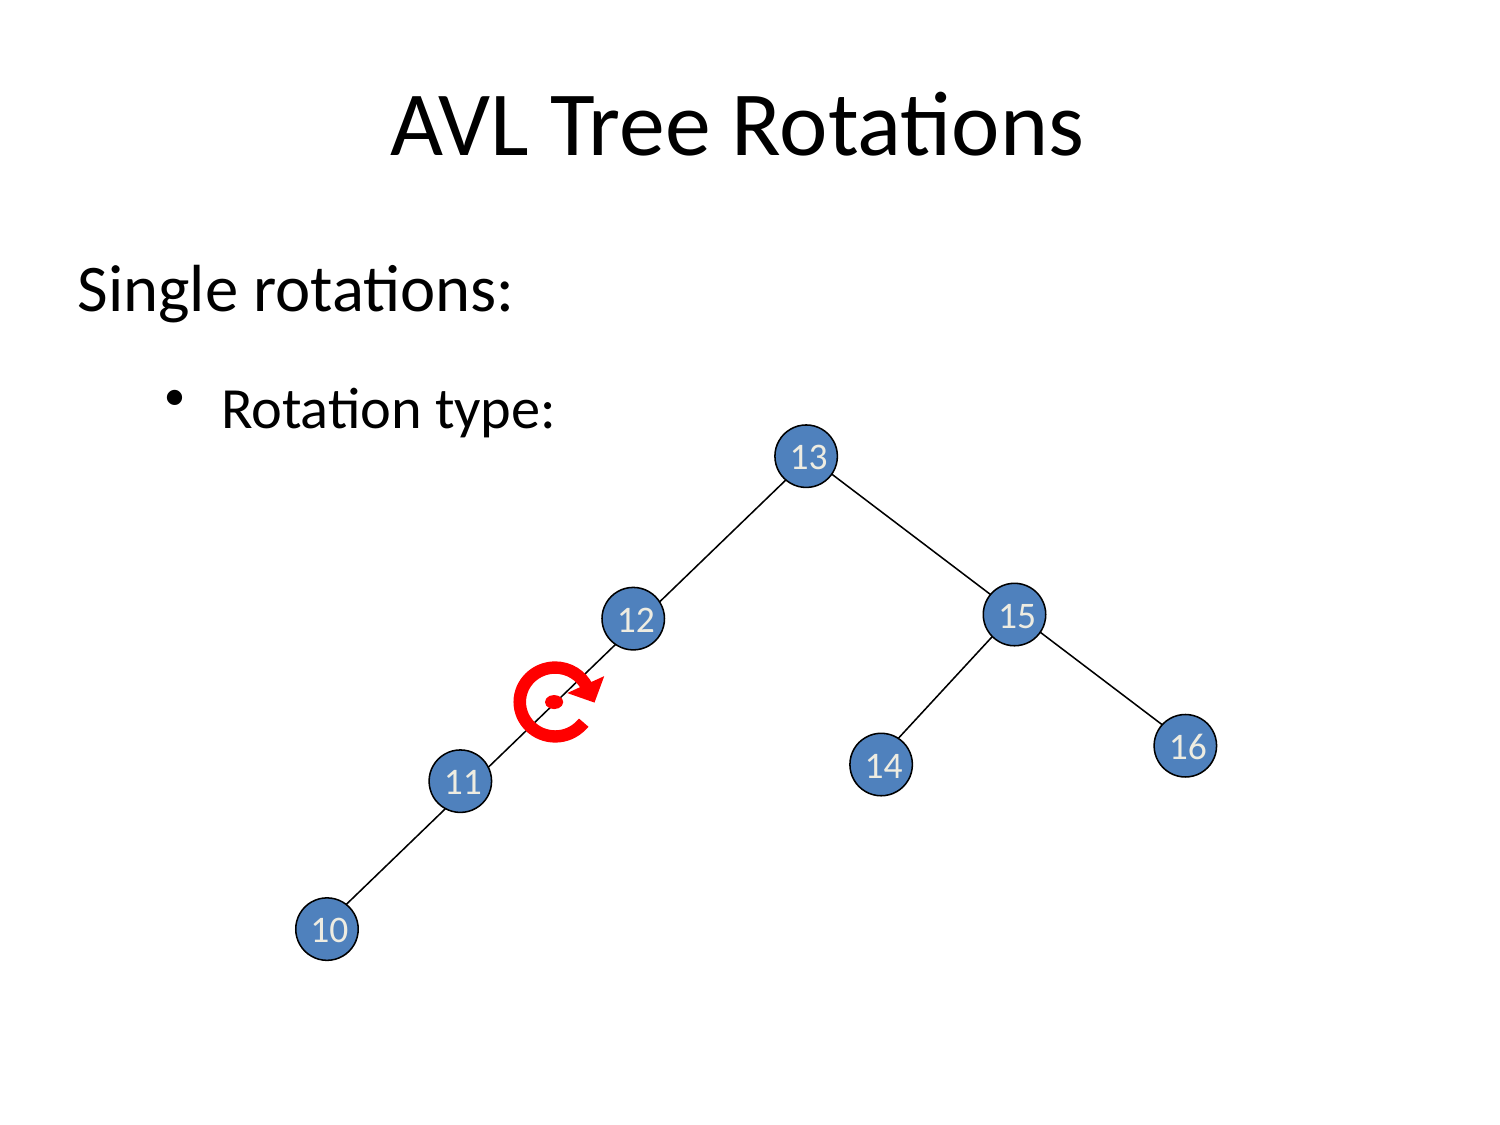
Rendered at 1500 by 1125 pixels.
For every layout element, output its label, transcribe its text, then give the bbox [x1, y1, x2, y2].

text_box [516, 664, 594, 740]
text_box 11 [429, 749, 505, 810]
list Single rotations: [62, 237, 1463, 338]
text_box 13 [774, 424, 850, 485]
text_box 10 [295, 897, 371, 958]
text_box 15 [983, 583, 1059, 643]
text_box 16 [1154, 714, 1230, 775]
title AVL Tree Rotations [99, 24, 1375, 213]
text_box 12 [602, 587, 677, 648]
text_box 14 [849, 733, 925, 793]
text_box Rotation type: [150, 362, 700, 463]
